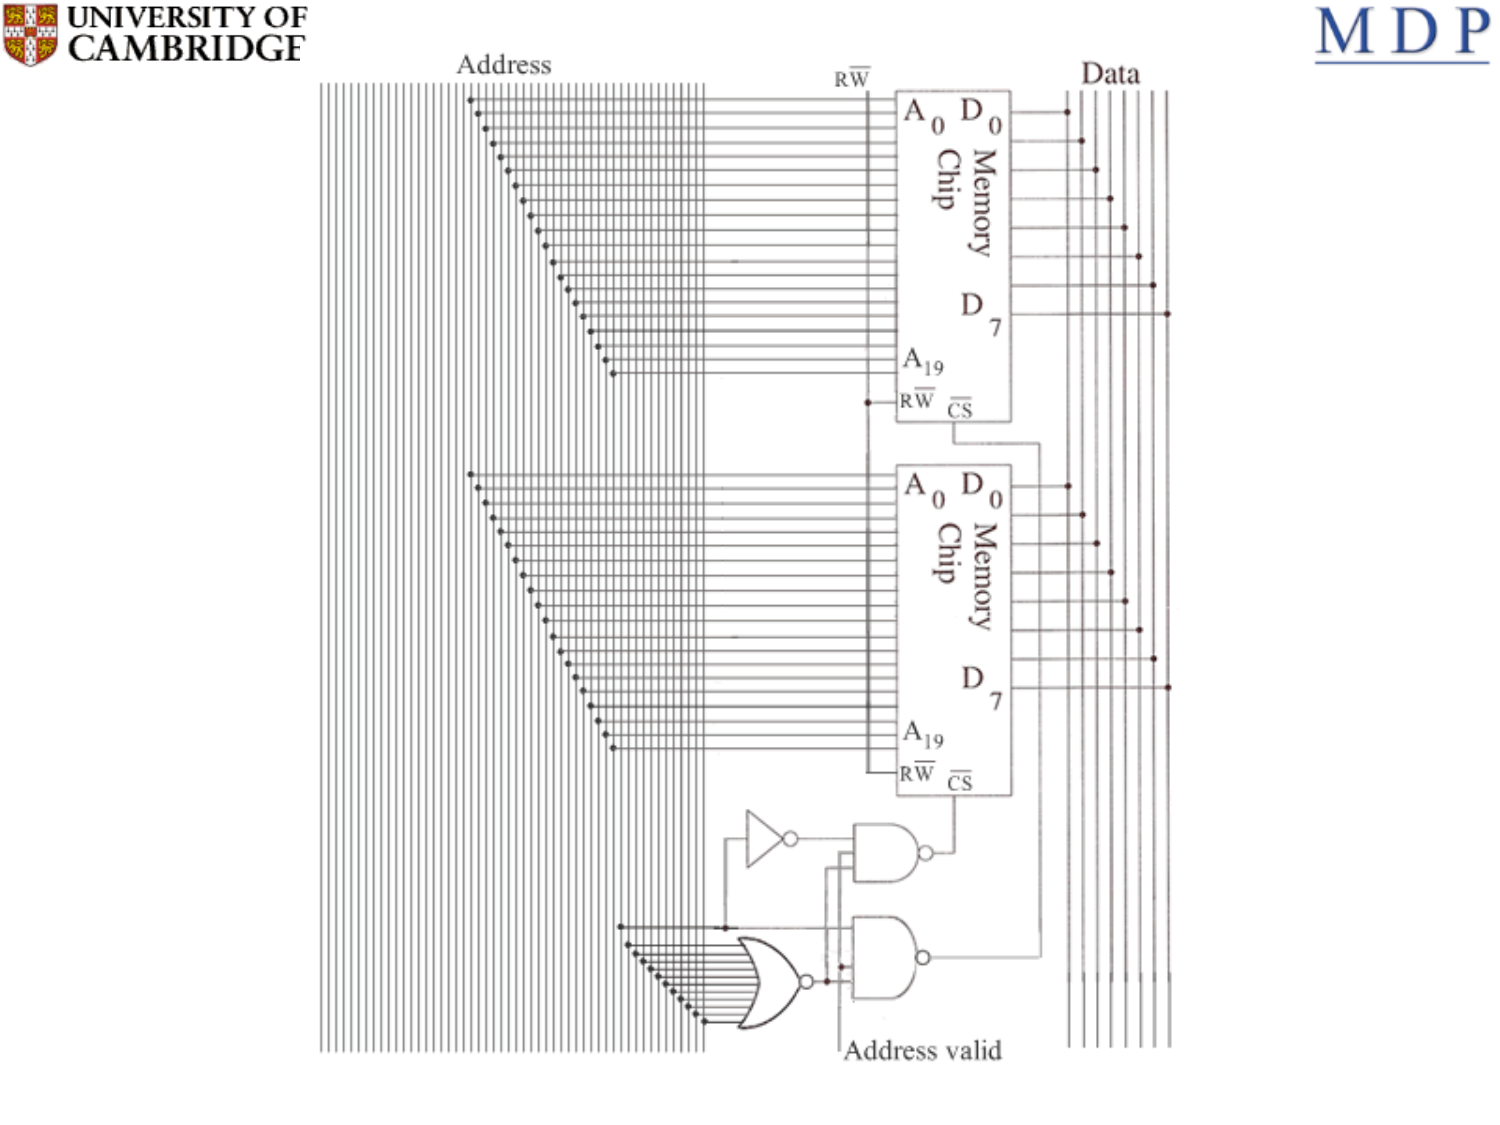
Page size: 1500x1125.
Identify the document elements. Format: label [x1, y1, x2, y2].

picture [1309, 0, 1500, 72]
picture [0, 0, 1200, 1082]
